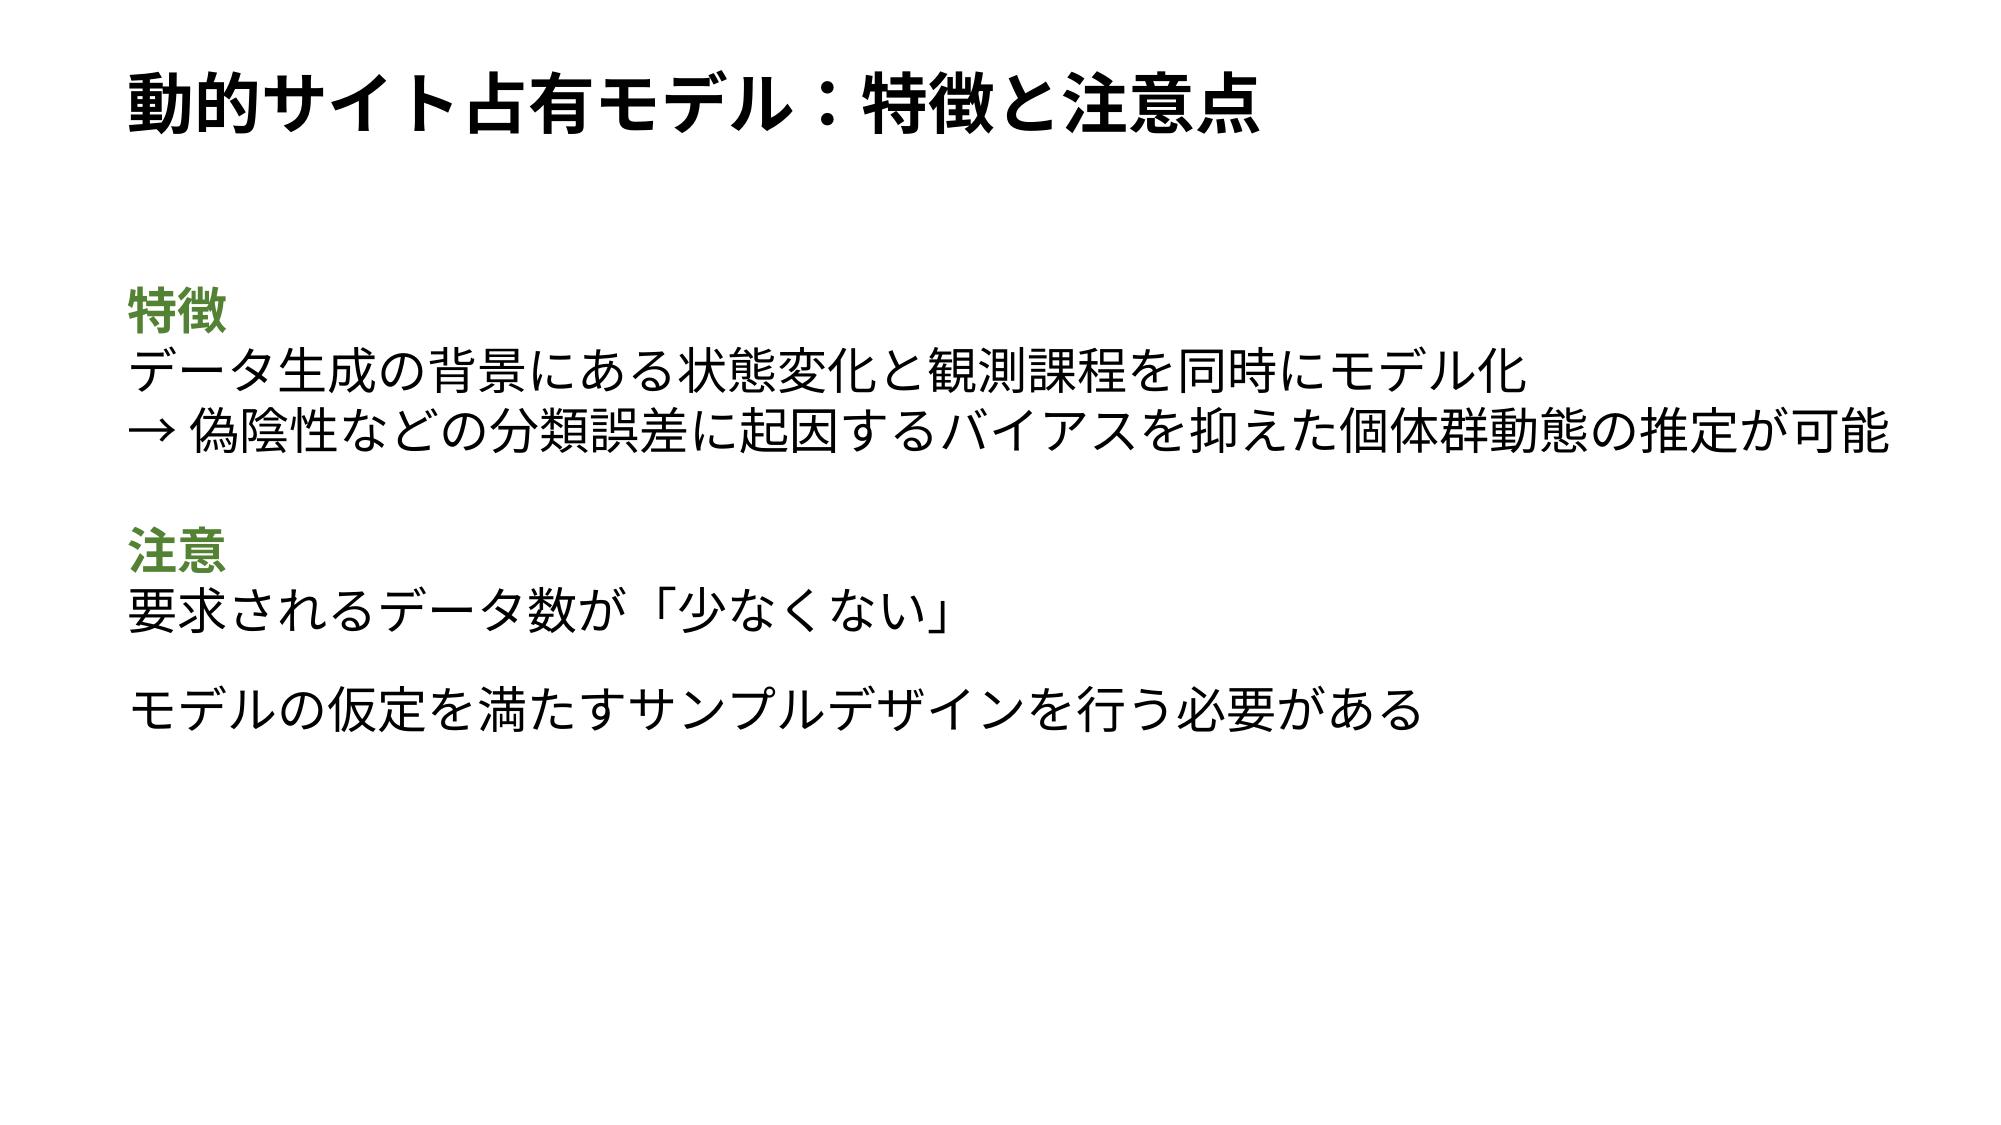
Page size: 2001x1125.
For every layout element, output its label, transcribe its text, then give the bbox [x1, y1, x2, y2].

text_box 特徴 データ生成の背景にある状態変化と観測課程を同時にモデル化 →偽陰性などの分類誤差に起因するバイアスを抑えた個体群動態の推定が可能 注意 要求されるデータ数が「少なくない」 モデルの仮定を満たすサンプルデザインを行う必要がある [113, 271, 1918, 747]
text_box 動的サイト占有モデル：特徴と注意点 [113, 54, 1886, 149]
